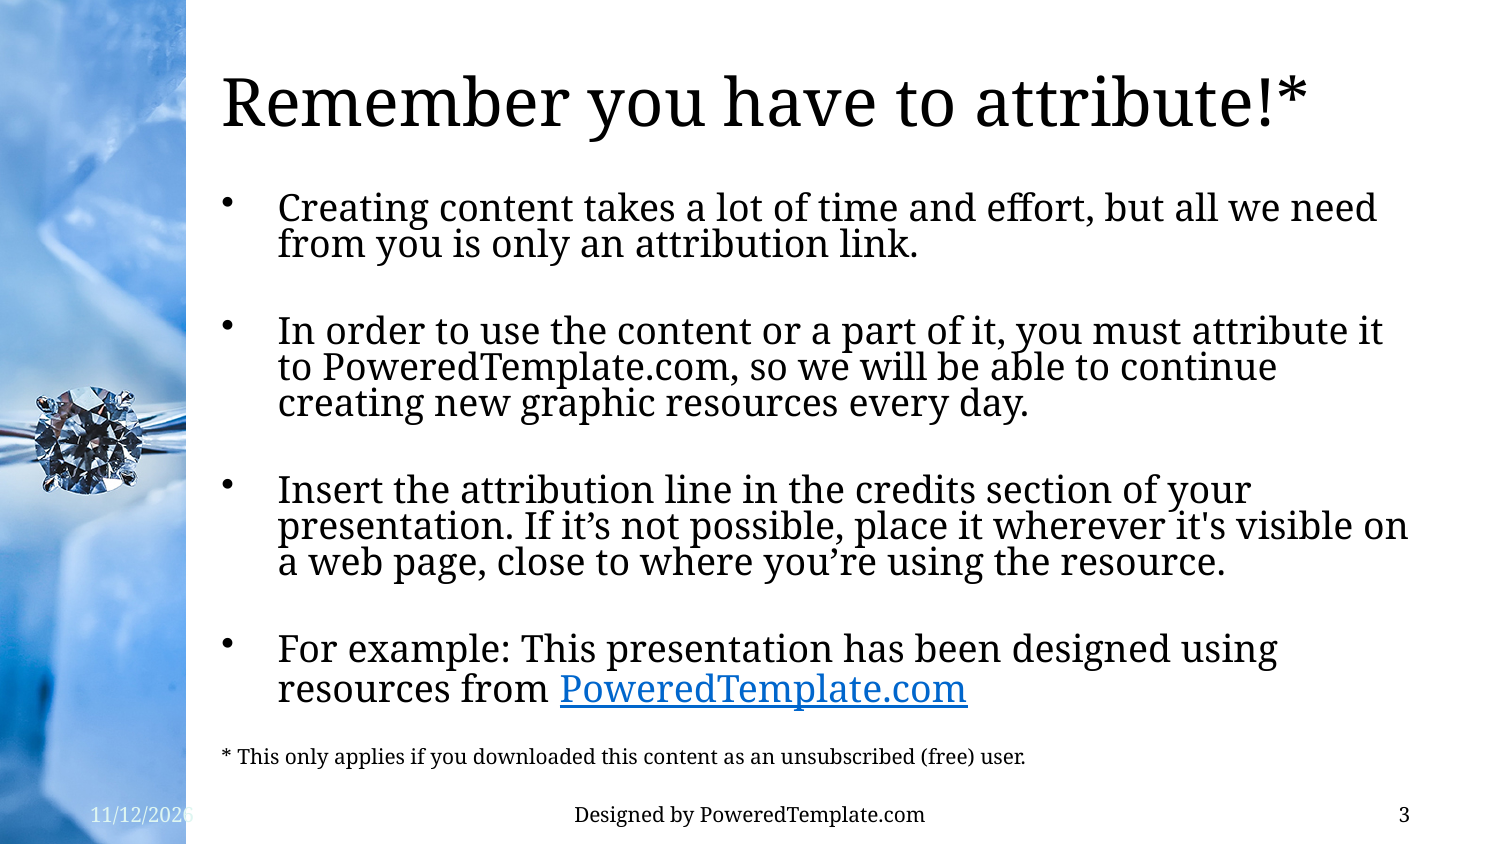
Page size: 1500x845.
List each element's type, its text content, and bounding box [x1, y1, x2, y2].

picture [0, 0, 1500, 844]
title Remember you have to attribute!* [206, 55, 1436, 143]
slide_number 3 [1074, 794, 1425, 828]
footer Designed by PoweredTemplate.com [512, 794, 988, 828]
list Creating content takes a lot of time and effort, but all we need from you is only an attribution link. In order to use the content or a part of it, you must attribute it to PoweredTemplate.com, so we will be able to continue creating new graphic resources every day. Insert the attribution line in the credits section of your presentation. If it’s not possible, place it wherever it's visible on a web page, close to where you’re using the resource. For example: This presentation has been designed using resources from PoweredTemplate.com * This only applies if you downloaded this content as an unsubscribed (free) user. [206, 185, 1436, 783]
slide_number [75, 794, 425, 828]
